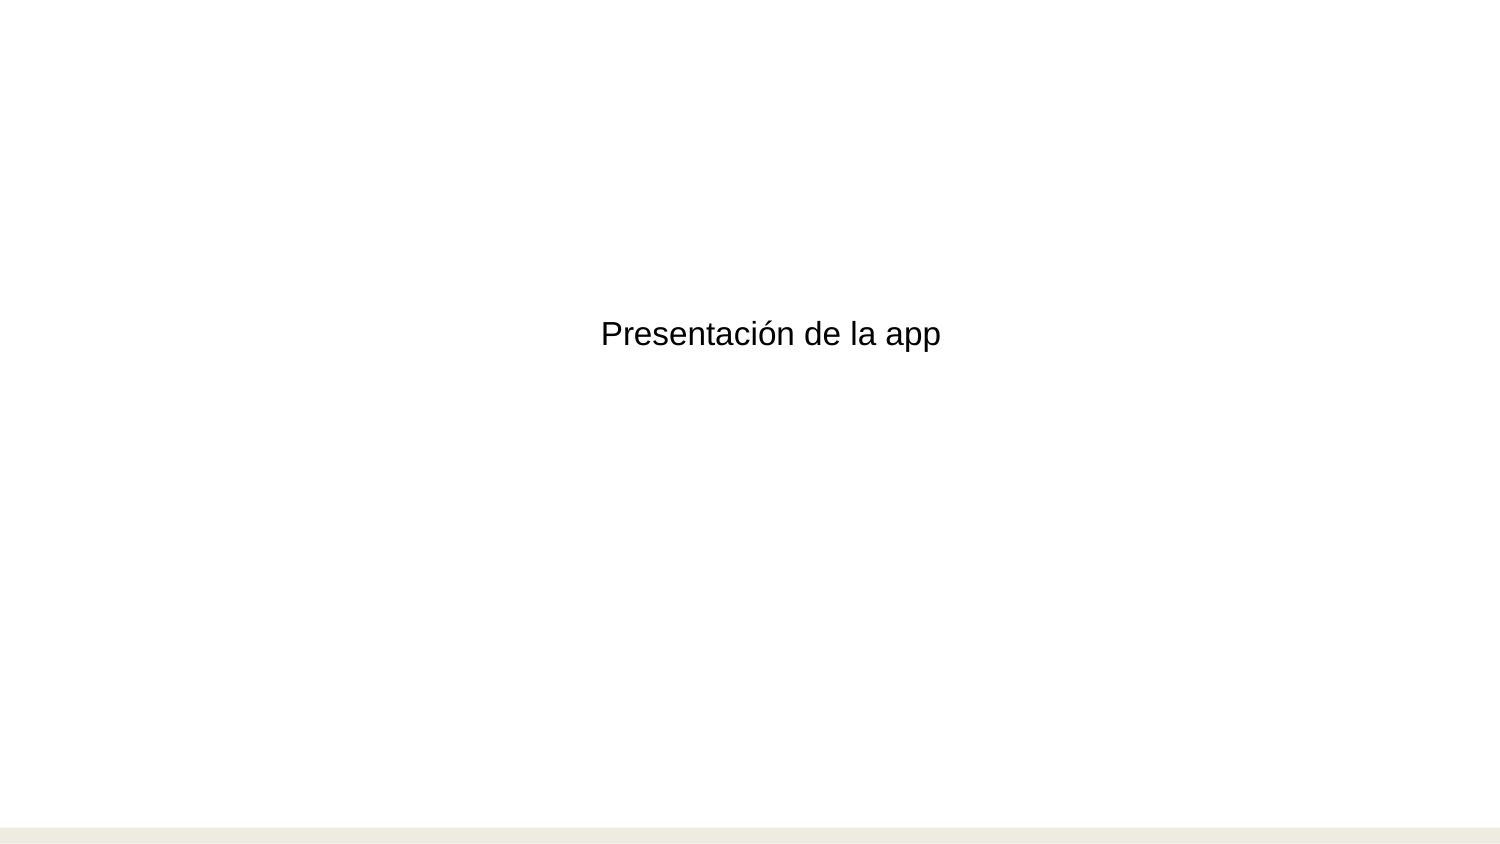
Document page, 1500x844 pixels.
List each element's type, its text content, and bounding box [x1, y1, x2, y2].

text_box Presentación de la app [72, 284, 1470, 379]
